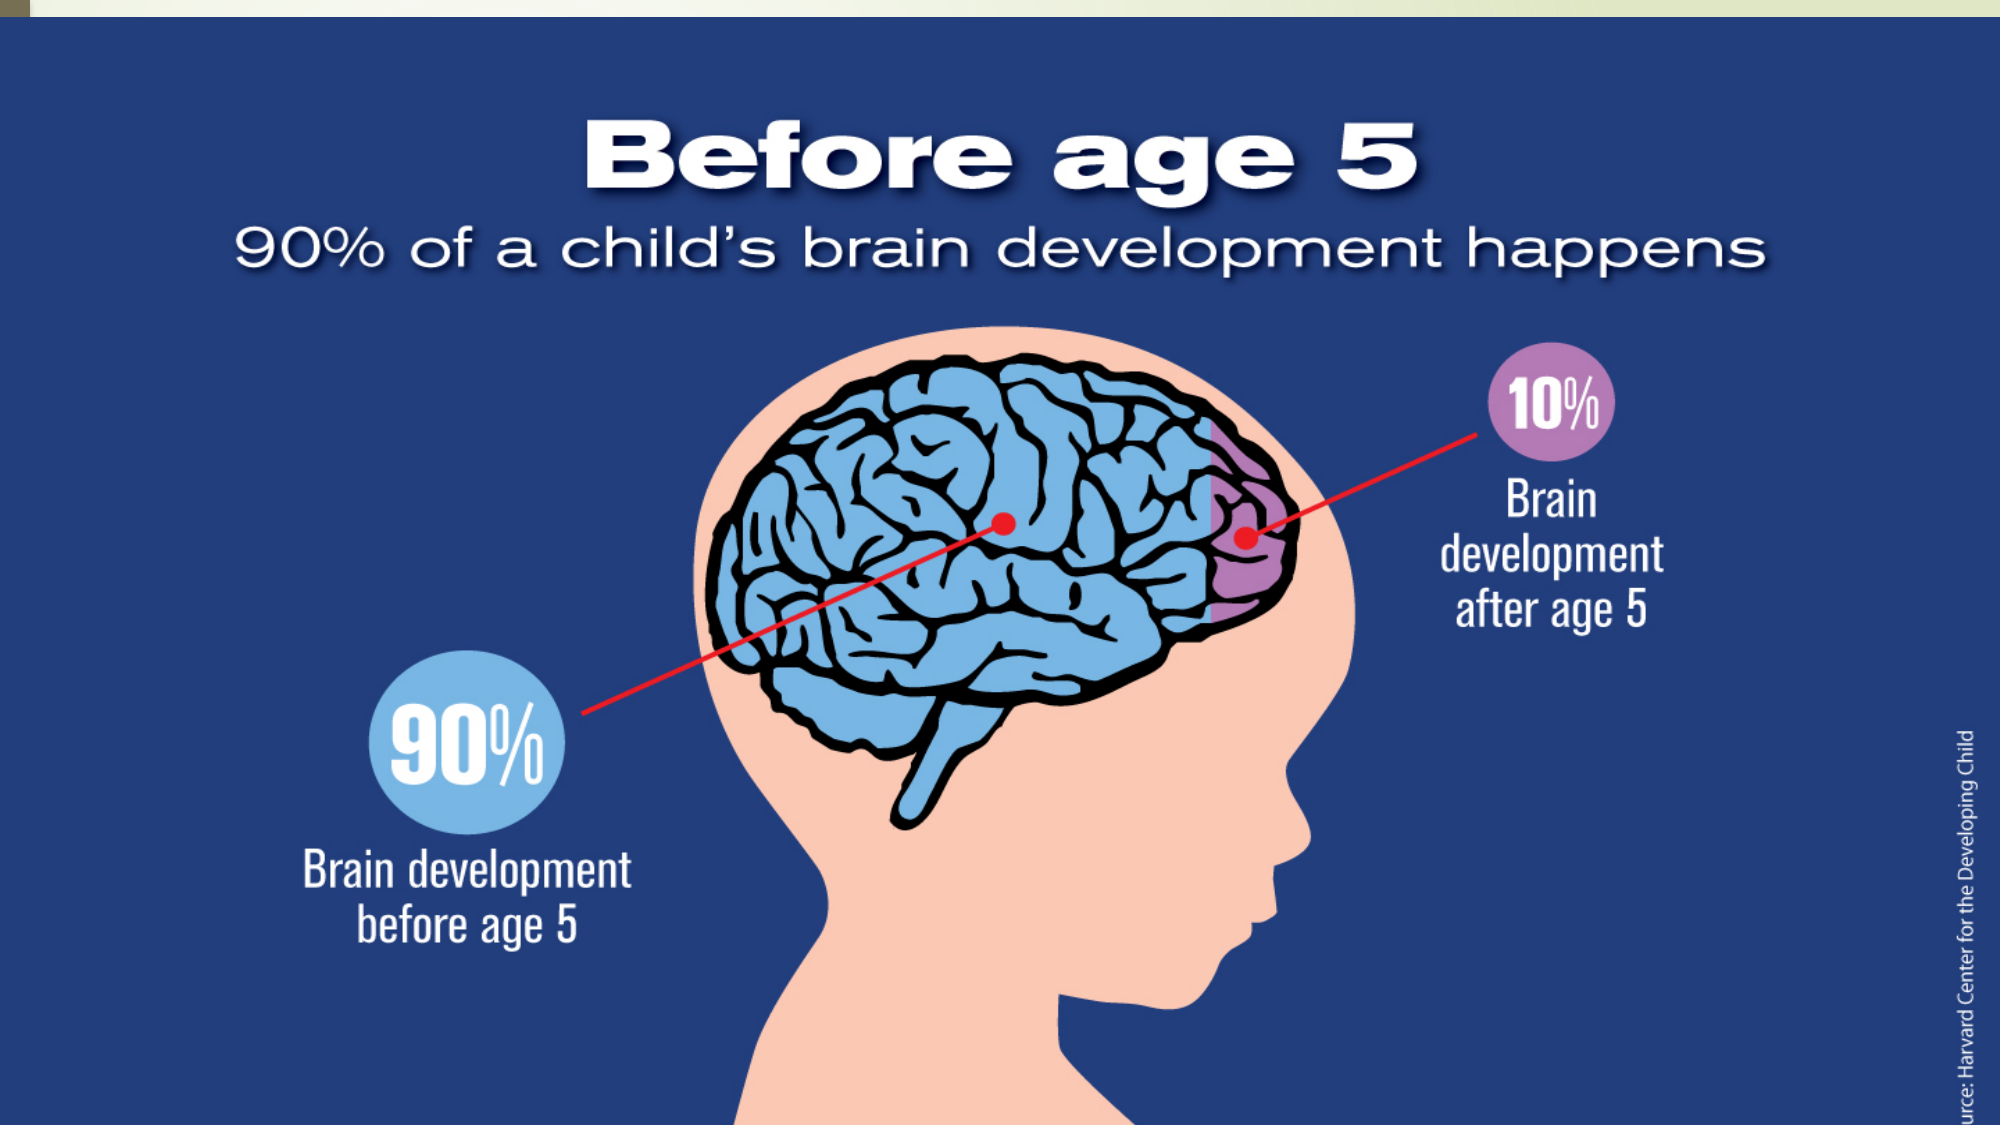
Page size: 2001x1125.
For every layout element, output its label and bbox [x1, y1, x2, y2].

list [0, 16, 2000, 1125]
